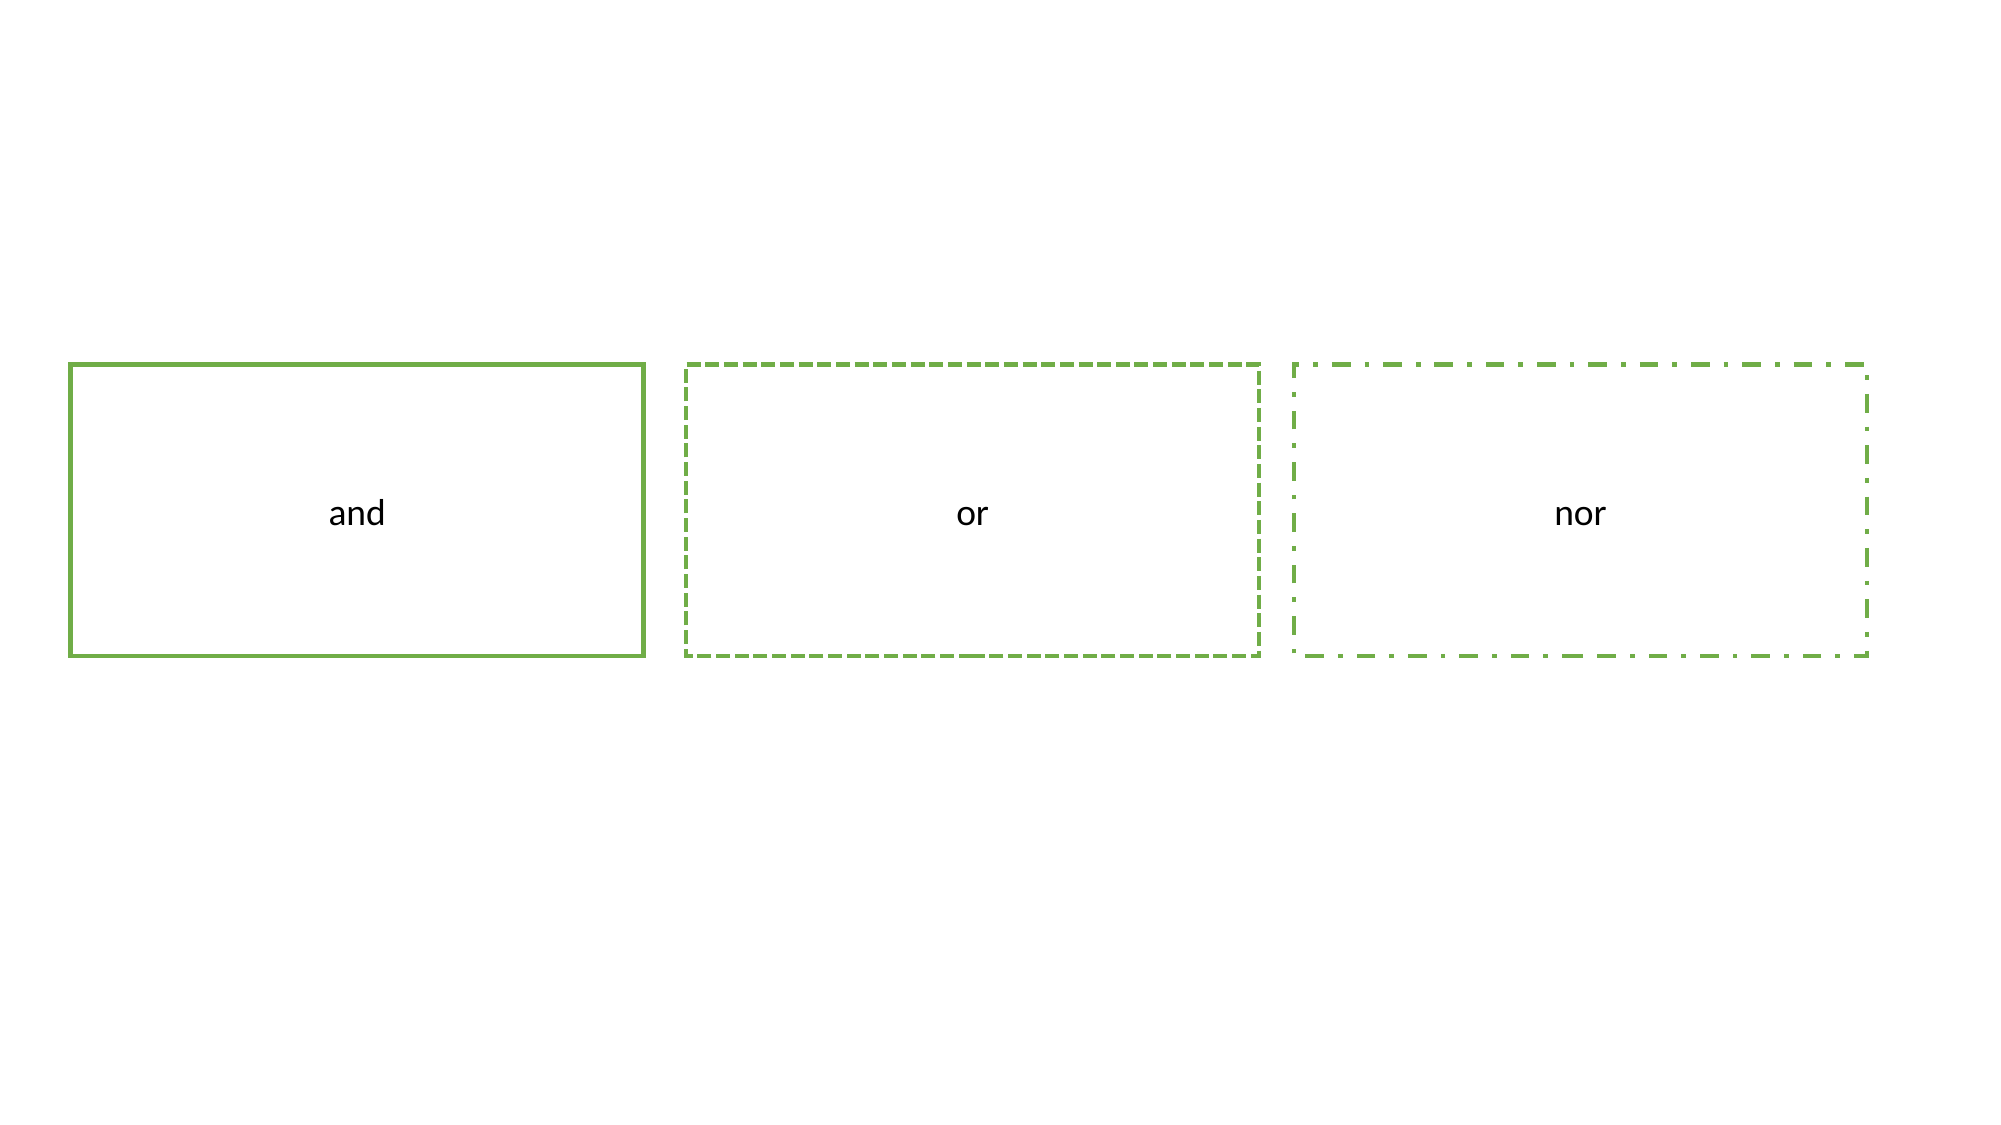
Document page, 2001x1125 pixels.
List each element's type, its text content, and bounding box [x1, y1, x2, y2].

text_box and [70, 364, 645, 657]
text_box nor [1293, 364, 1868, 657]
text_box or [685, 364, 1260, 657]
